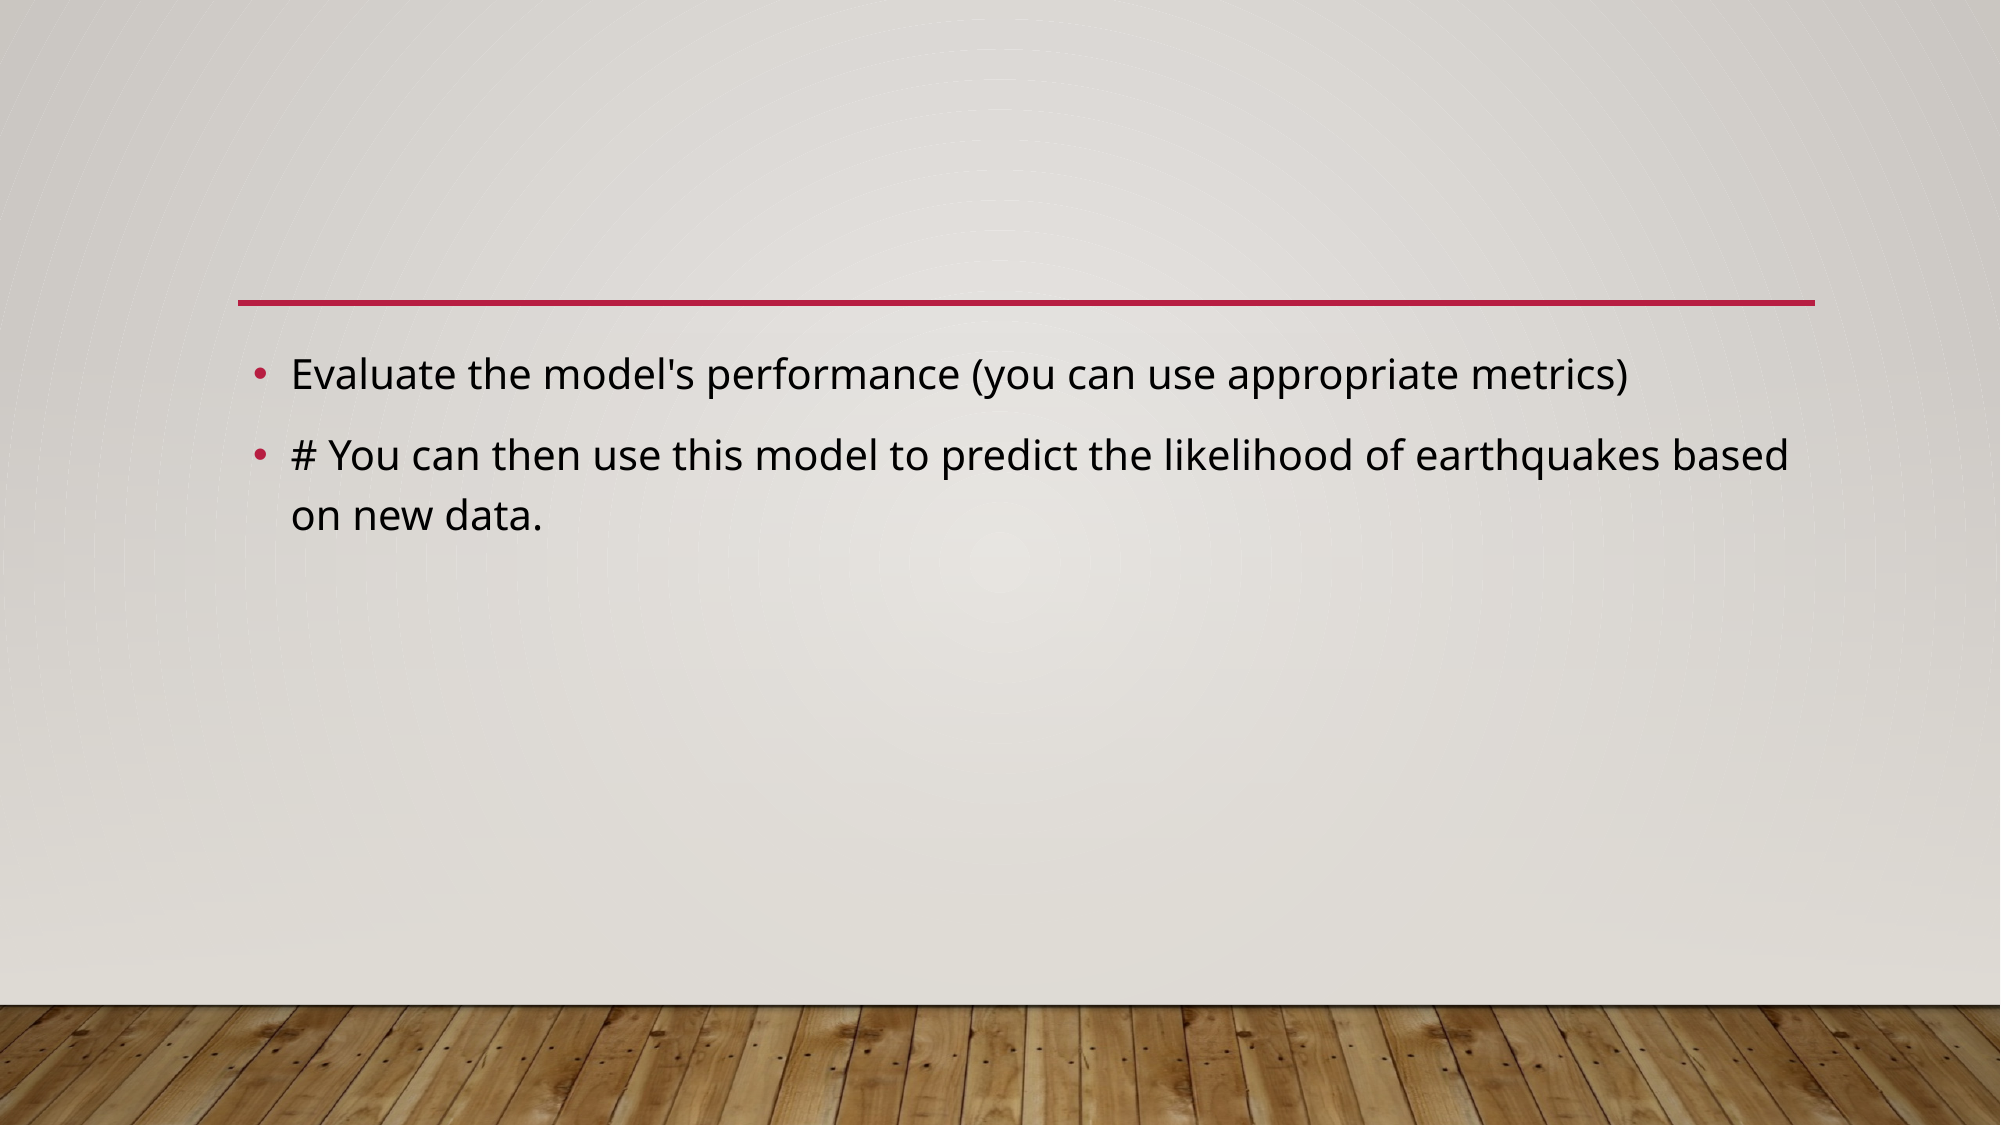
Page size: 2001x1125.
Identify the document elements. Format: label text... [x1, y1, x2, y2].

picture [0, 1005, 2000, 1125]
list Evaluate the model's performance (you can use appropriate metrics) # You can then use this model to predict the likelihood of earthquakes based on new data. [238, 330, 1814, 897]
